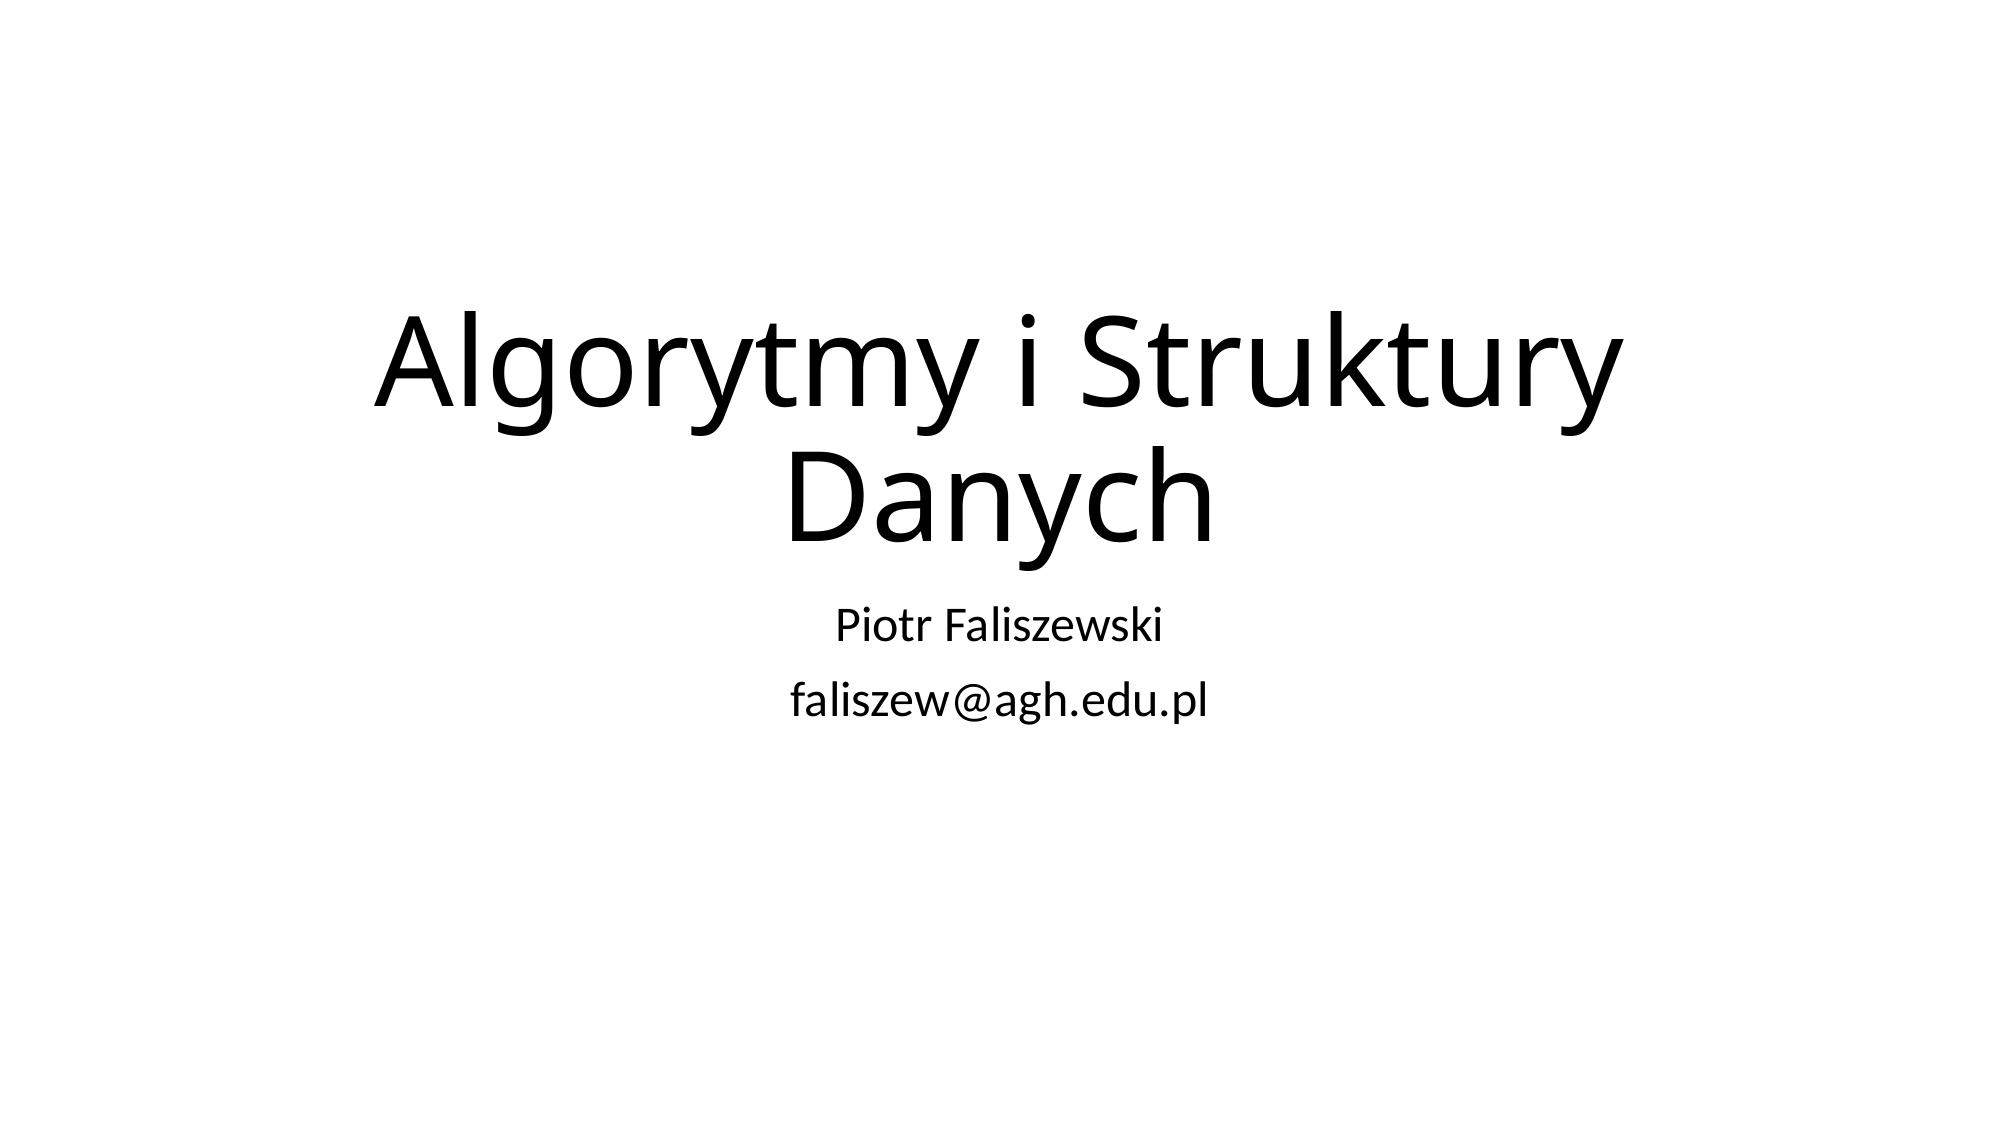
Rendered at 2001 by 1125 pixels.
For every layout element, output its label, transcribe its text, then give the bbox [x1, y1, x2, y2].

title Algorytmy i Struktury Danych [249, 184, 1750, 576]
subtitle Piotr Faliszewski faliszew@agh.edu.pl [249, 590, 1750, 863]
